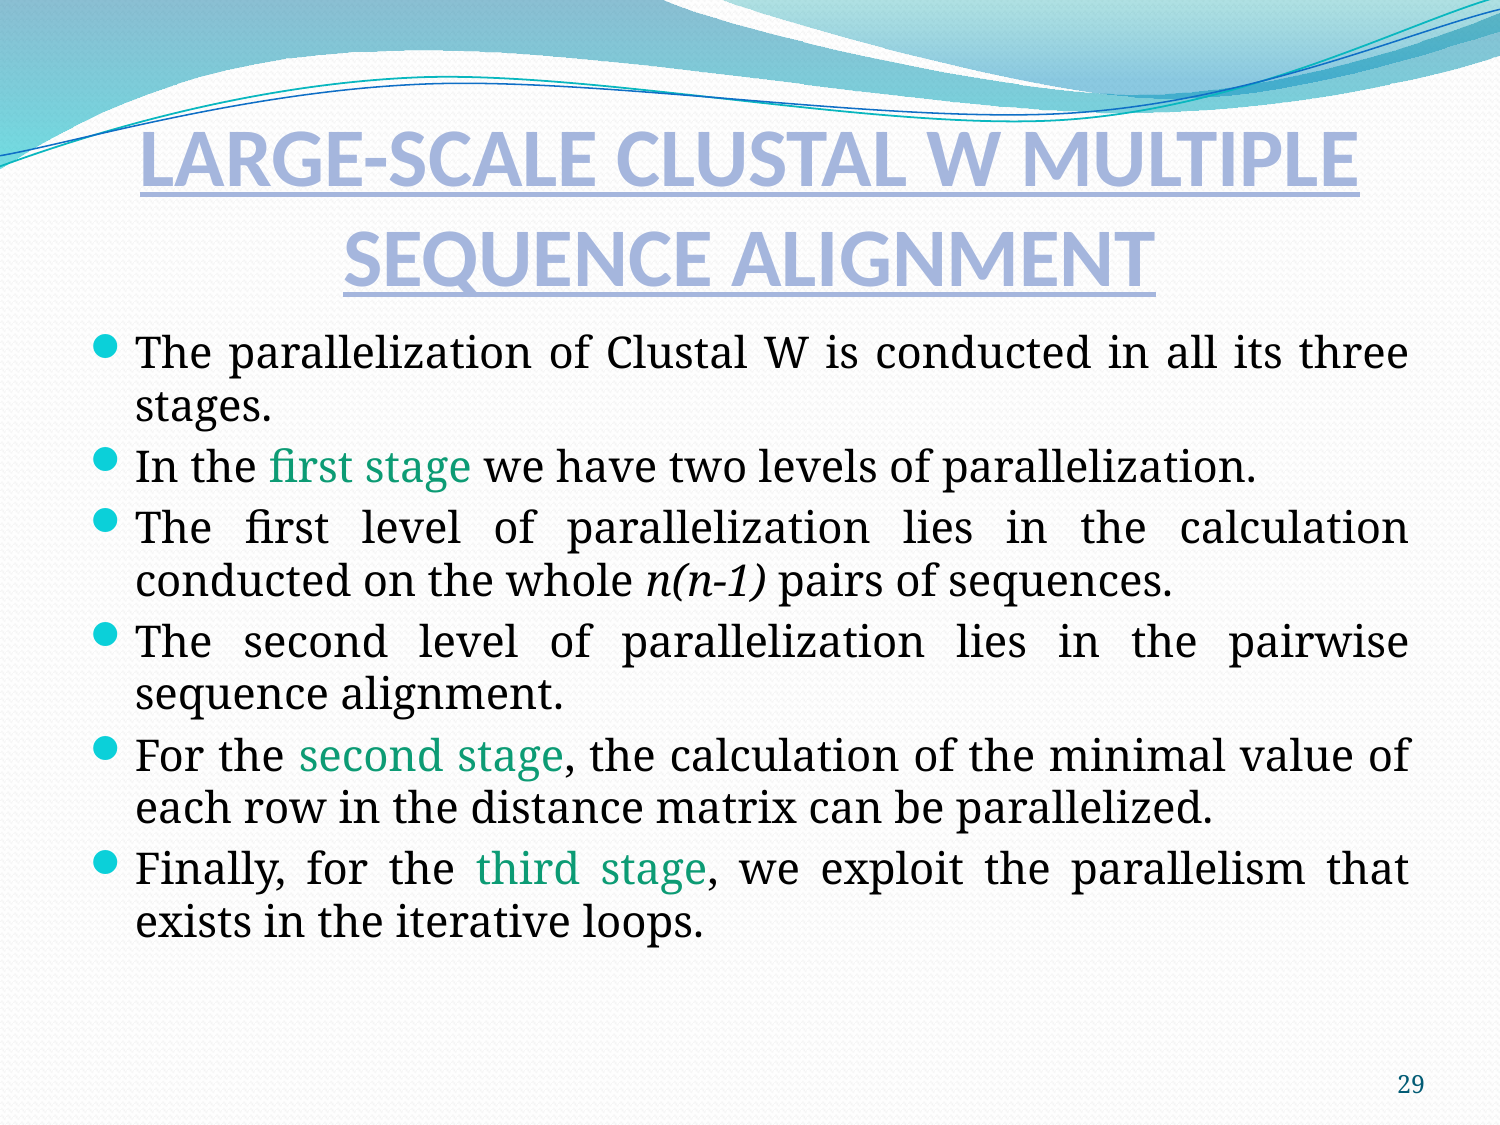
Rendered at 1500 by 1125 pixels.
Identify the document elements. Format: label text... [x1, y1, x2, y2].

list The parallelization of Clustal W is conducted in all its three stages. In the first stage we have two levels of parallelization. The first level of parallelization lies in the calculation conducted on the whole n(n-1) pairs of sequences. The second level of parallelization lies in the pairwise sequence alignment. For the second stage, the calculation of the minimal value of each row in the distance matrix can be parallelized. Finally, for the third stage, we exploit the parallelism that exists in the iterative loops. [75, 317, 1425, 1075]
title LARGE-SCALE CLUSTAL W MULTIPLE SEQUENCE ALIGNMENT [75, 115, 1425, 303]
slide_number 29 [1299, 1042, 1425, 1103]
